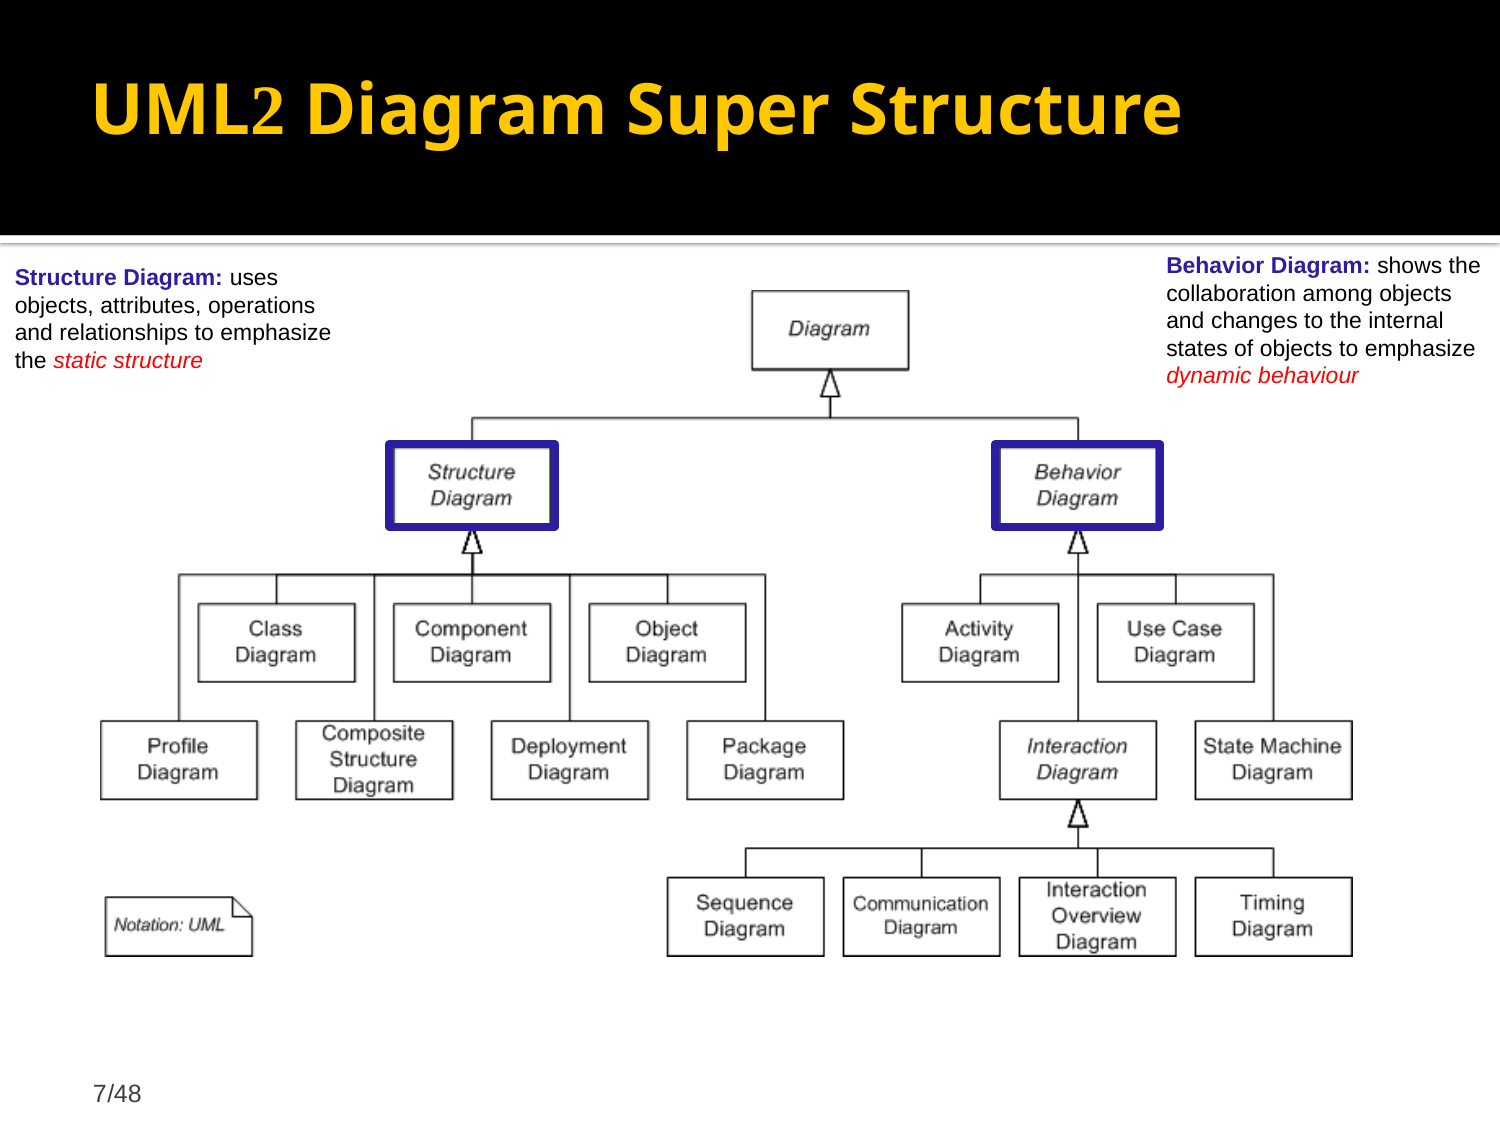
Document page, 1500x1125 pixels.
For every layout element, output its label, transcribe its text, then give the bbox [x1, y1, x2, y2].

picture [100, 290, 1353, 957]
text_box Behavior Diagram: shows the collaboration among objects and changes to the internal states of objects to emphasize dynamic behaviour [1151, 243, 1500, 396]
text_box Structure Diagram: uses objects, attributes, operations and relationships to emphasize the static structure [0, 255, 361, 380]
title UML2 Diagram Super Structure [75, 24, 1213, 188]
text_box 48/7 [75, 1062, 425, 1108]
